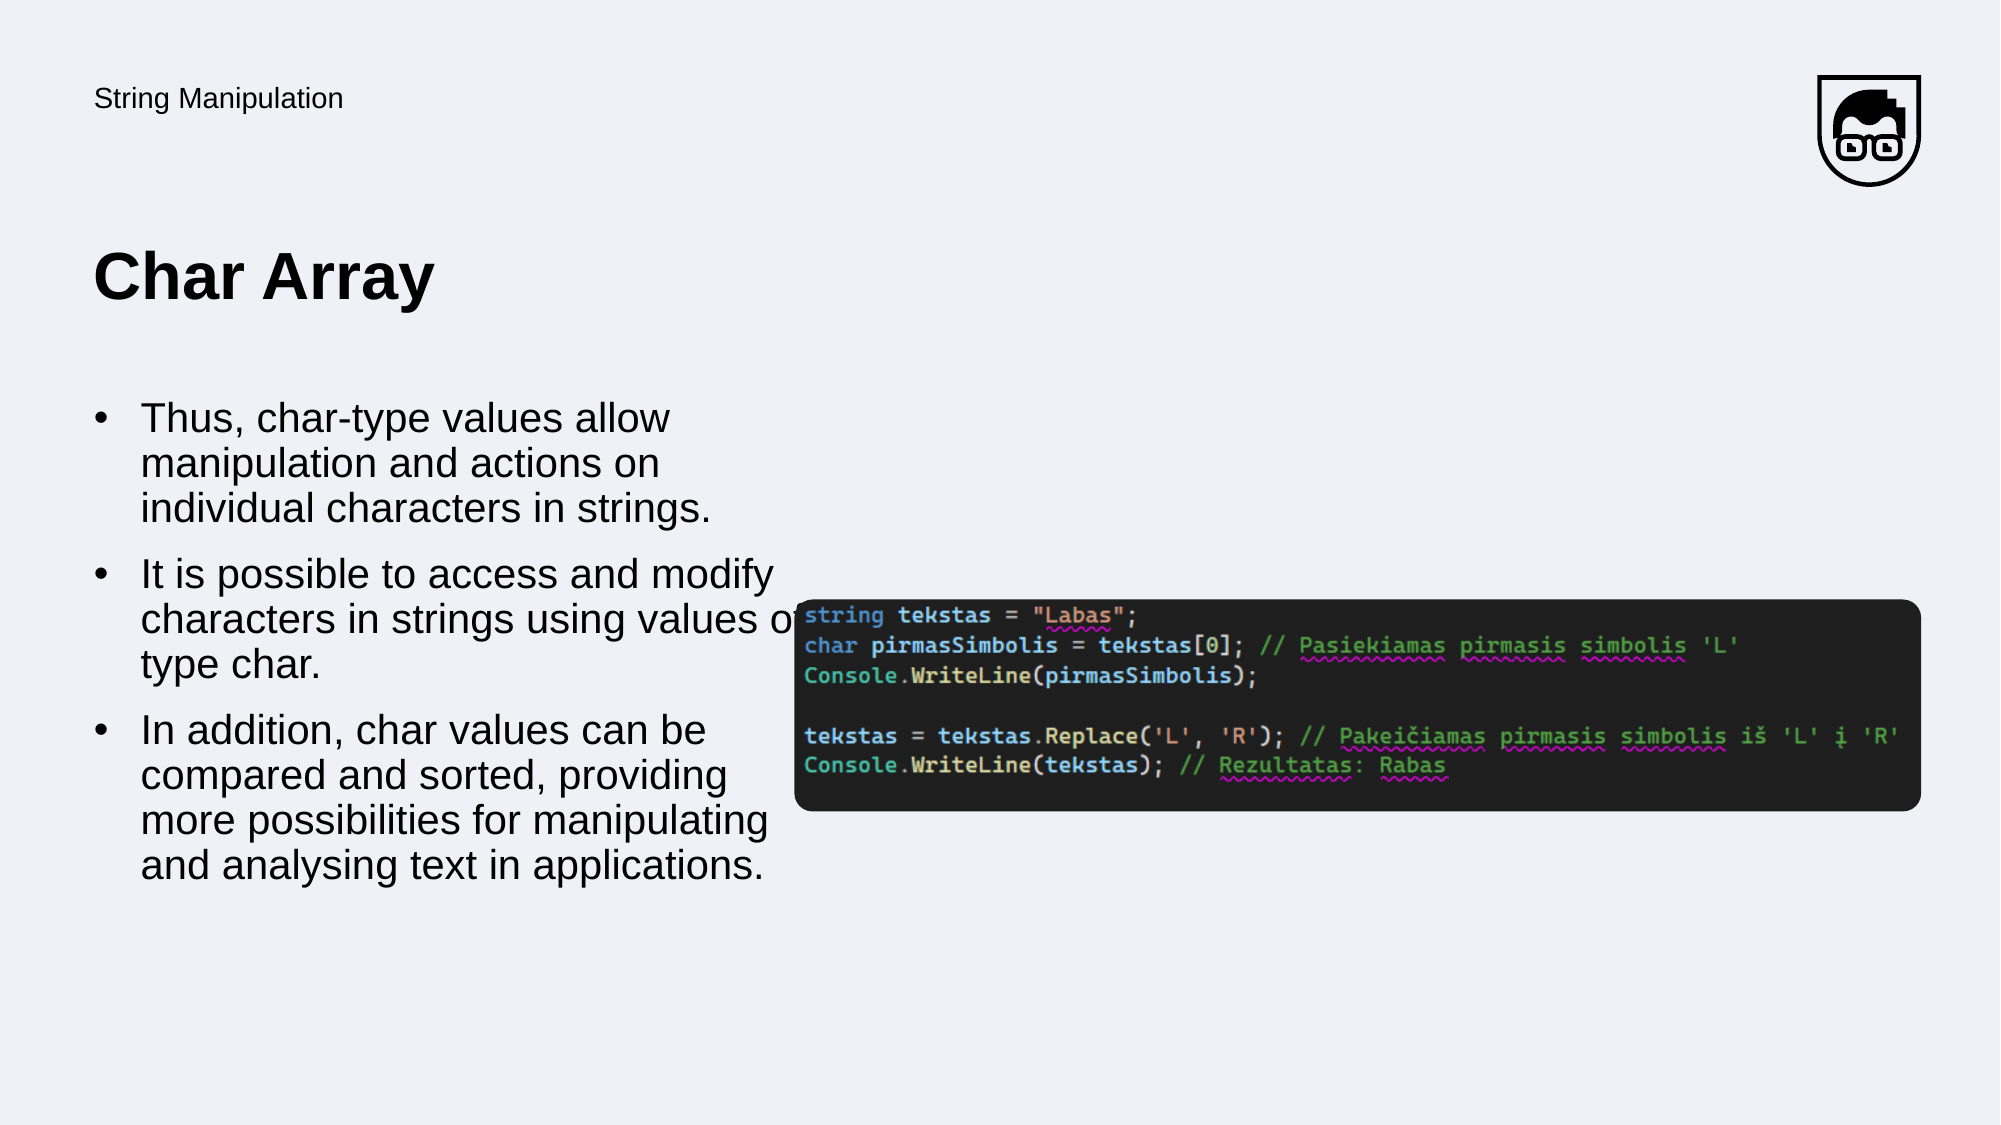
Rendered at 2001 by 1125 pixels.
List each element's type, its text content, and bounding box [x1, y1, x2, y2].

list Thus, char-type values allow manipulation and actions on individual characters in strings. It is possible to access and modify characters in strings using values of type char. In addition, char values can be compared and sorted, providing more possibilities for manipulating and analysing text in applications. [78, 388, 824, 1036]
title Char Array [78, 224, 1852, 439]
picture [794, 599, 1922, 812]
list String Manipulation [78, 75, 1001, 151]
